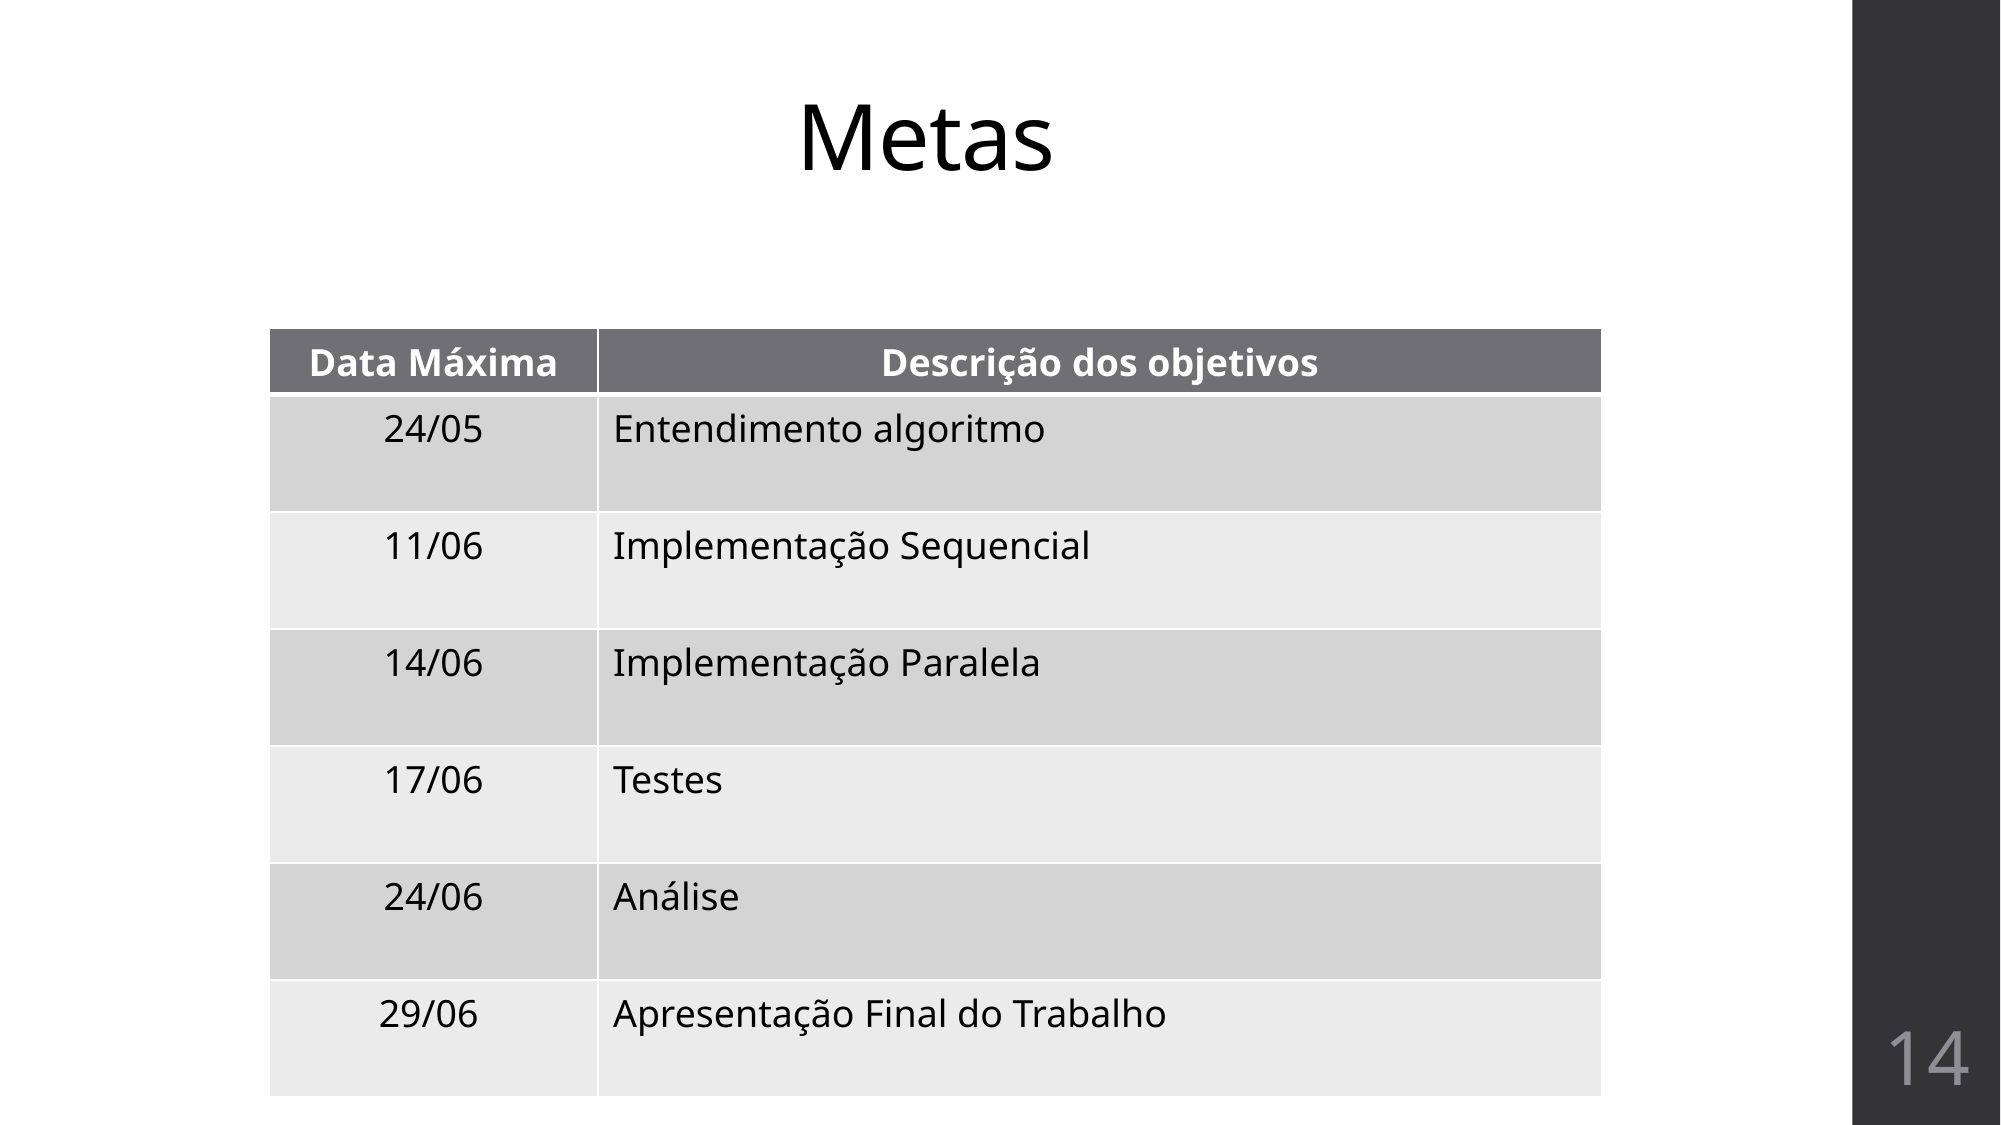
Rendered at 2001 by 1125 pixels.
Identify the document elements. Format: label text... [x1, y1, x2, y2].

table_cell 24/06 [270, 864, 597, 979]
table_cell 29/06 [270, 981, 597, 1096]
table_cell 11/06 [270, 513, 597, 628]
table_cell Apresentação Final do Trabalho [599, 981, 1601, 1096]
table_header Descrição dos objetivos [599, 329, 1601, 392]
slide_number 14 [1852, 1012, 2000, 1110]
table_cell 24/05 [270, 397, 597, 511]
table_cell Análise [599, 864, 1601, 979]
table_cell Testes [599, 747, 1601, 862]
title Metas [0, 60, 1853, 198]
table_cell 17/06 [270, 747, 597, 862]
table_cell Implementação Paralela [599, 630, 1601, 745]
table_cell Entendimento algoritmo [599, 397, 1601, 511]
table_header Data Máxima [270, 329, 597, 392]
table_cell 14/06 [270, 630, 597, 745]
table_cell Implementação Sequencial [599, 513, 1601, 628]
